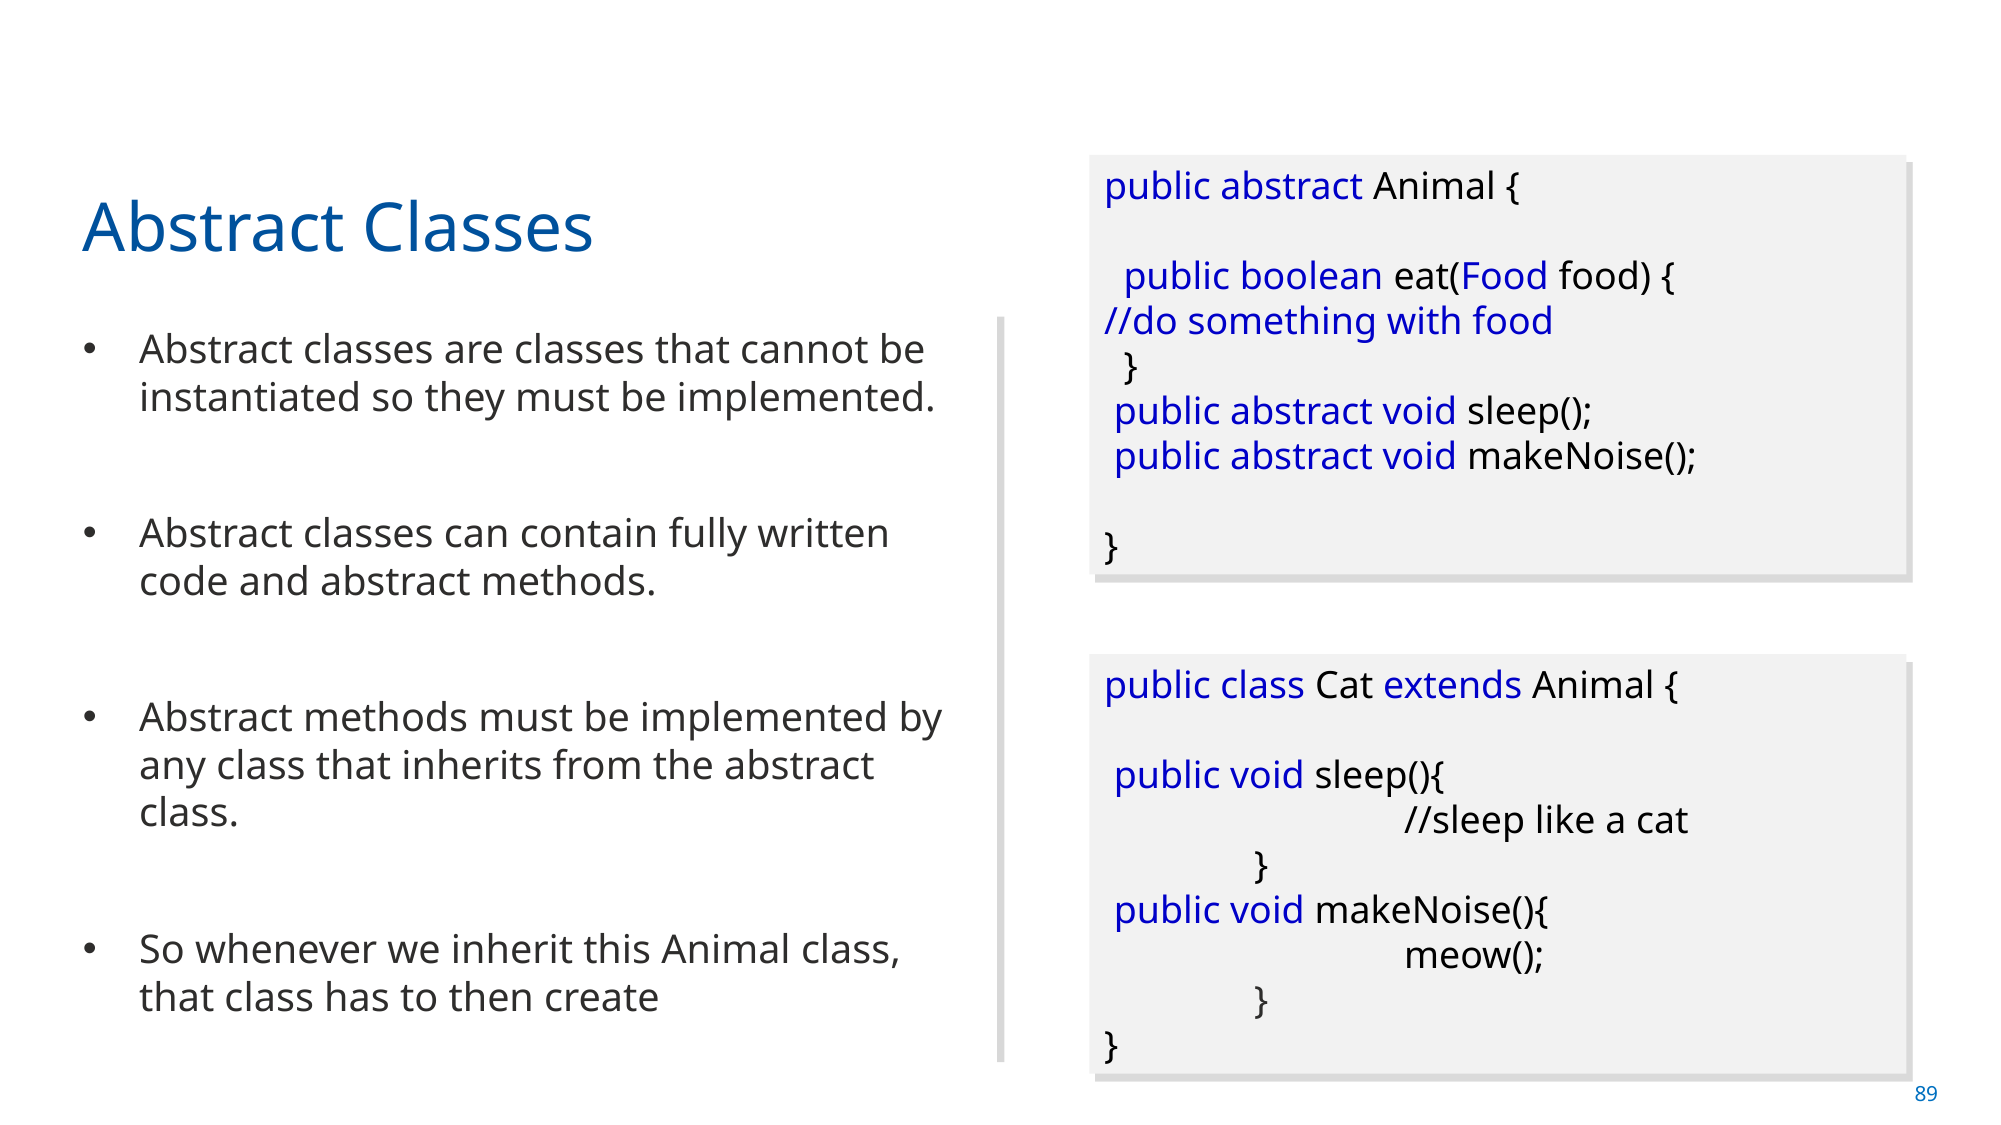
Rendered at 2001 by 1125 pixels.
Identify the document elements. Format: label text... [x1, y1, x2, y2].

list Abstract classes are classes that cannot be instantiated so they must be implemented. Abstract classes can contain fully written code and abstract methods. Abstract methods must be implemented by any class that inherits from the abstract class. So whenever we inherit this Animal class, that class has to then create [67, 316, 984, 1063]
text_box public abstract Animal { public boolean eat(Food food) { //do something with food } public abstract void sleep(); public abstract void makeNoise(); } [1089, 154, 1907, 575]
title Abstract Classes [67, 170, 1089, 273]
text_box public class Cat extends Animal { public void sleep(){ //sleep like a cat } public void makeNoise(){ meow(); } } [1089, 654, 1907, 1074]
